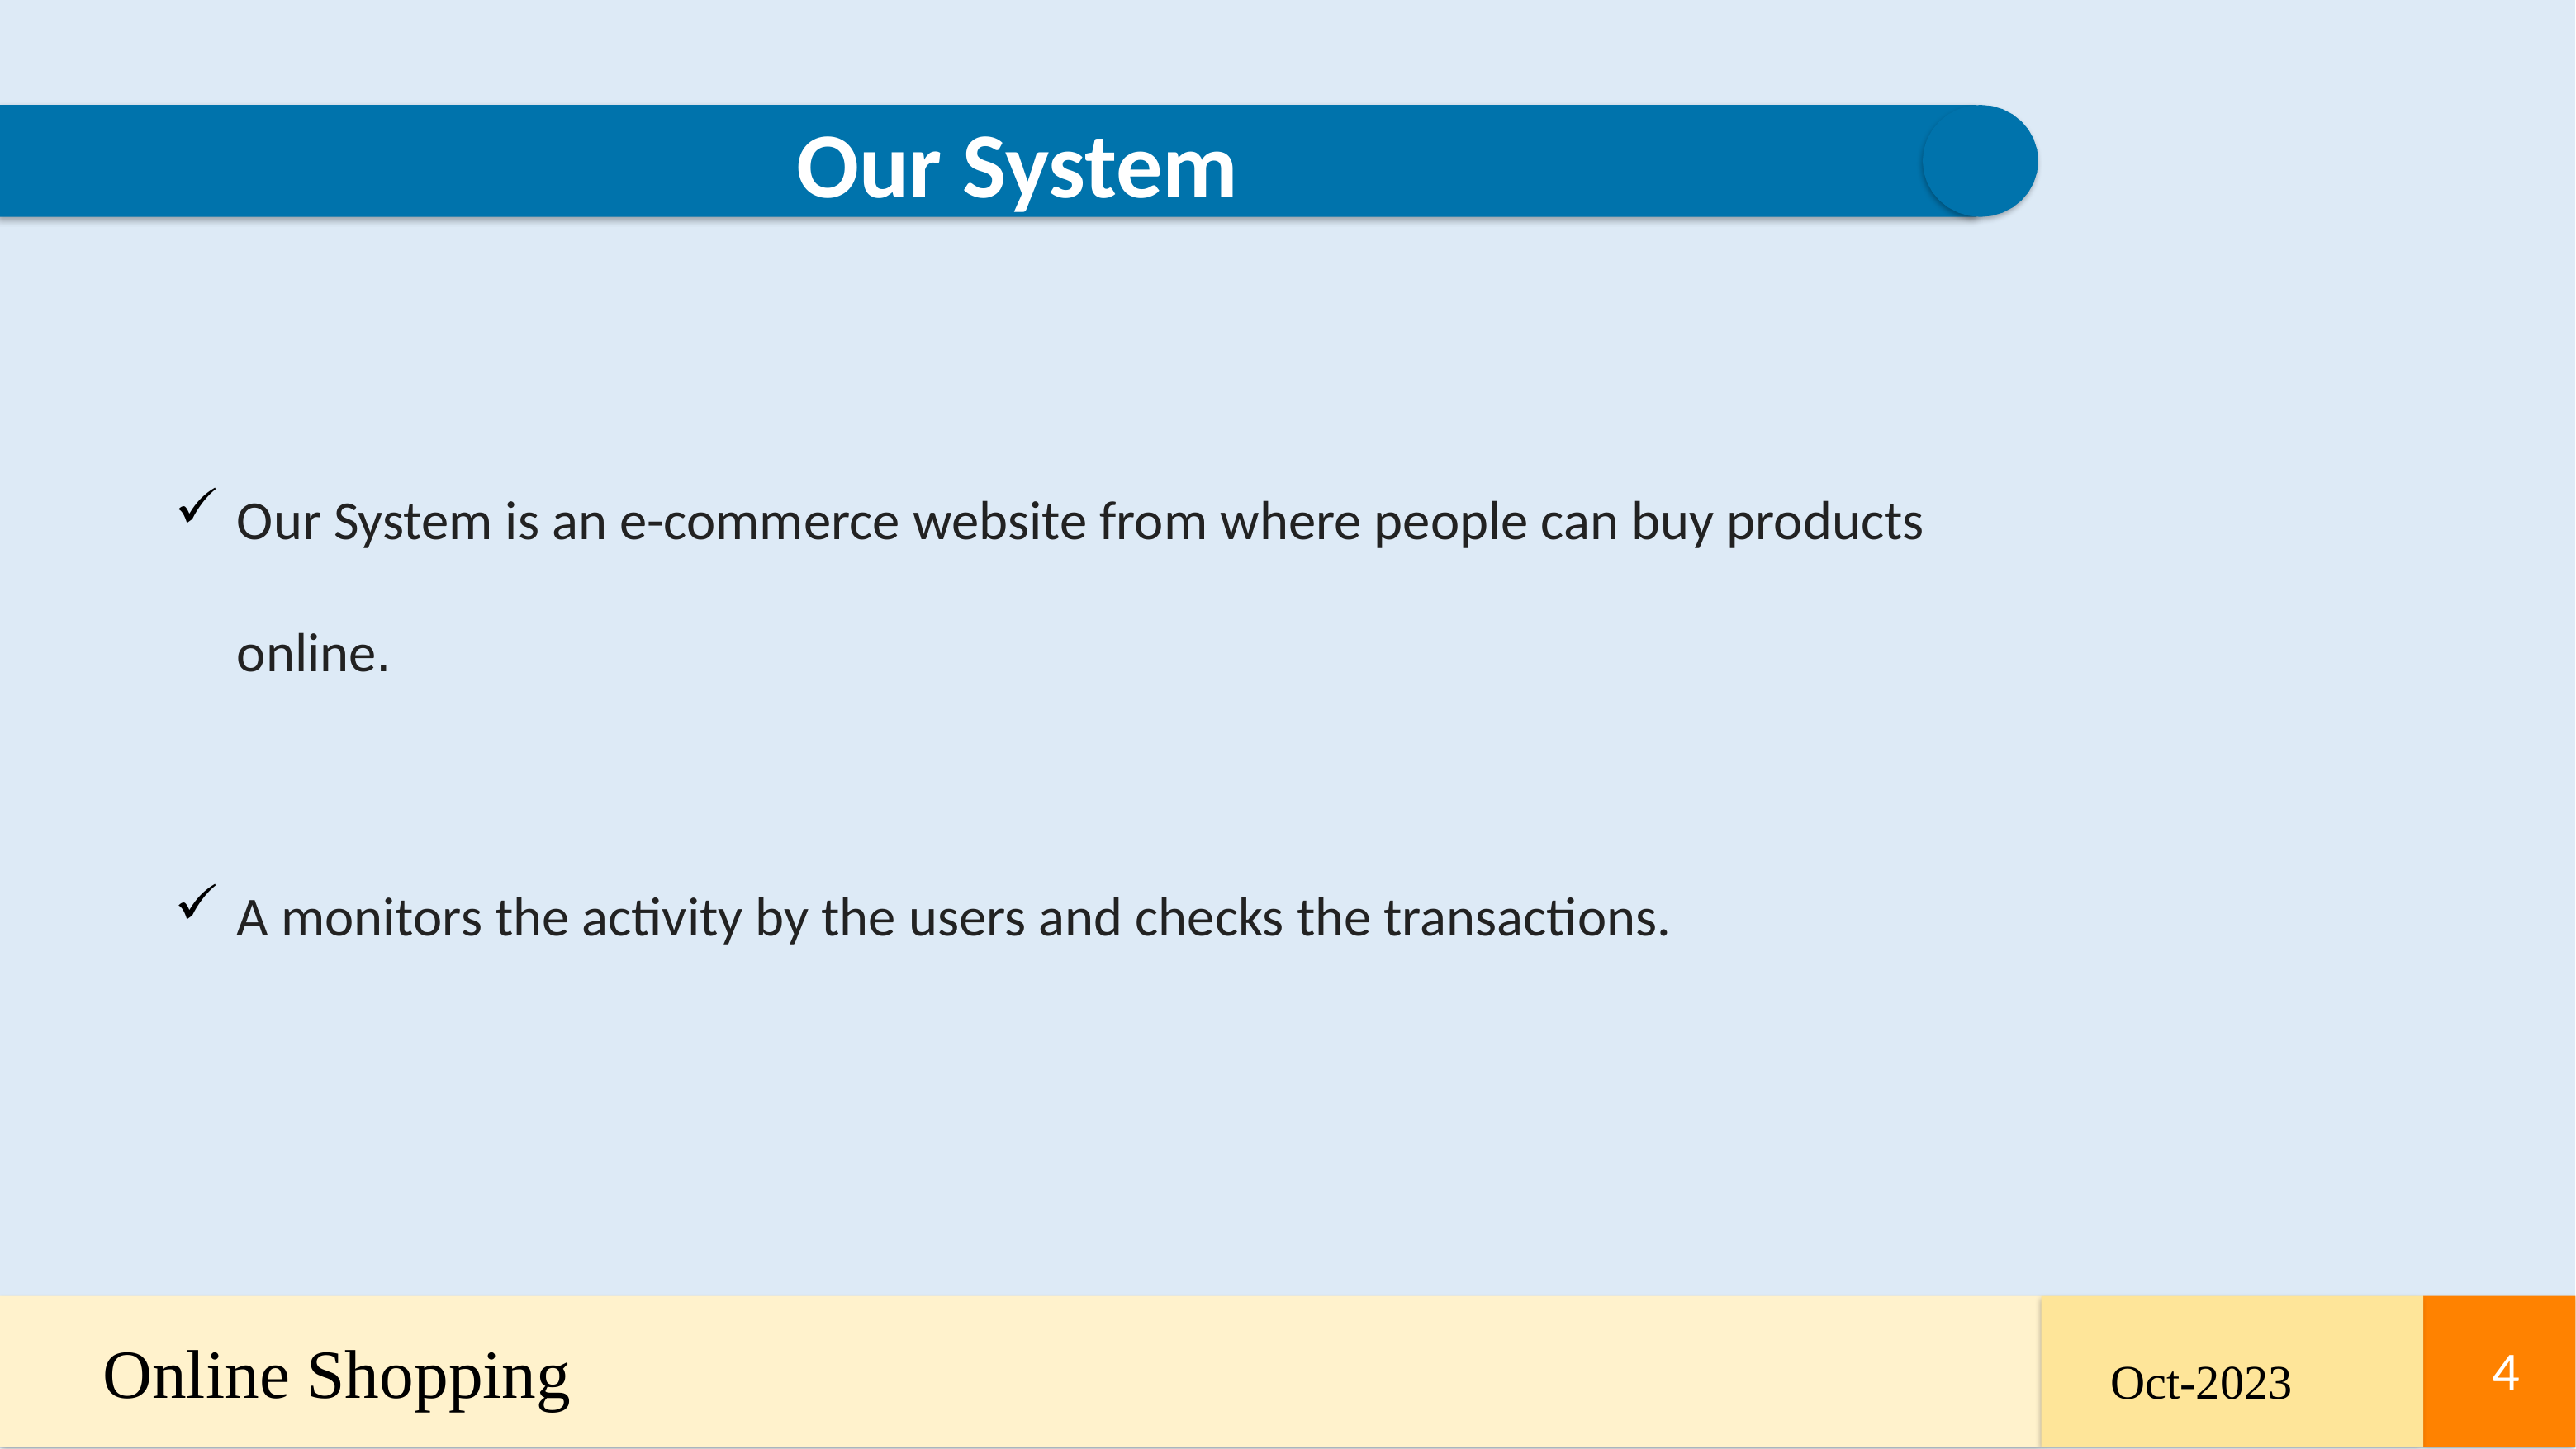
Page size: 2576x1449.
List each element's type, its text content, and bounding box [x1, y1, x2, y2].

text_box Our System is an e-commerce website from where people can buy products online. A monitors the activity by the users and checks the transactions. [162, 280, 2023, 954]
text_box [0, 1295, 2576, 1447]
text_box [0, 104, 2039, 218]
